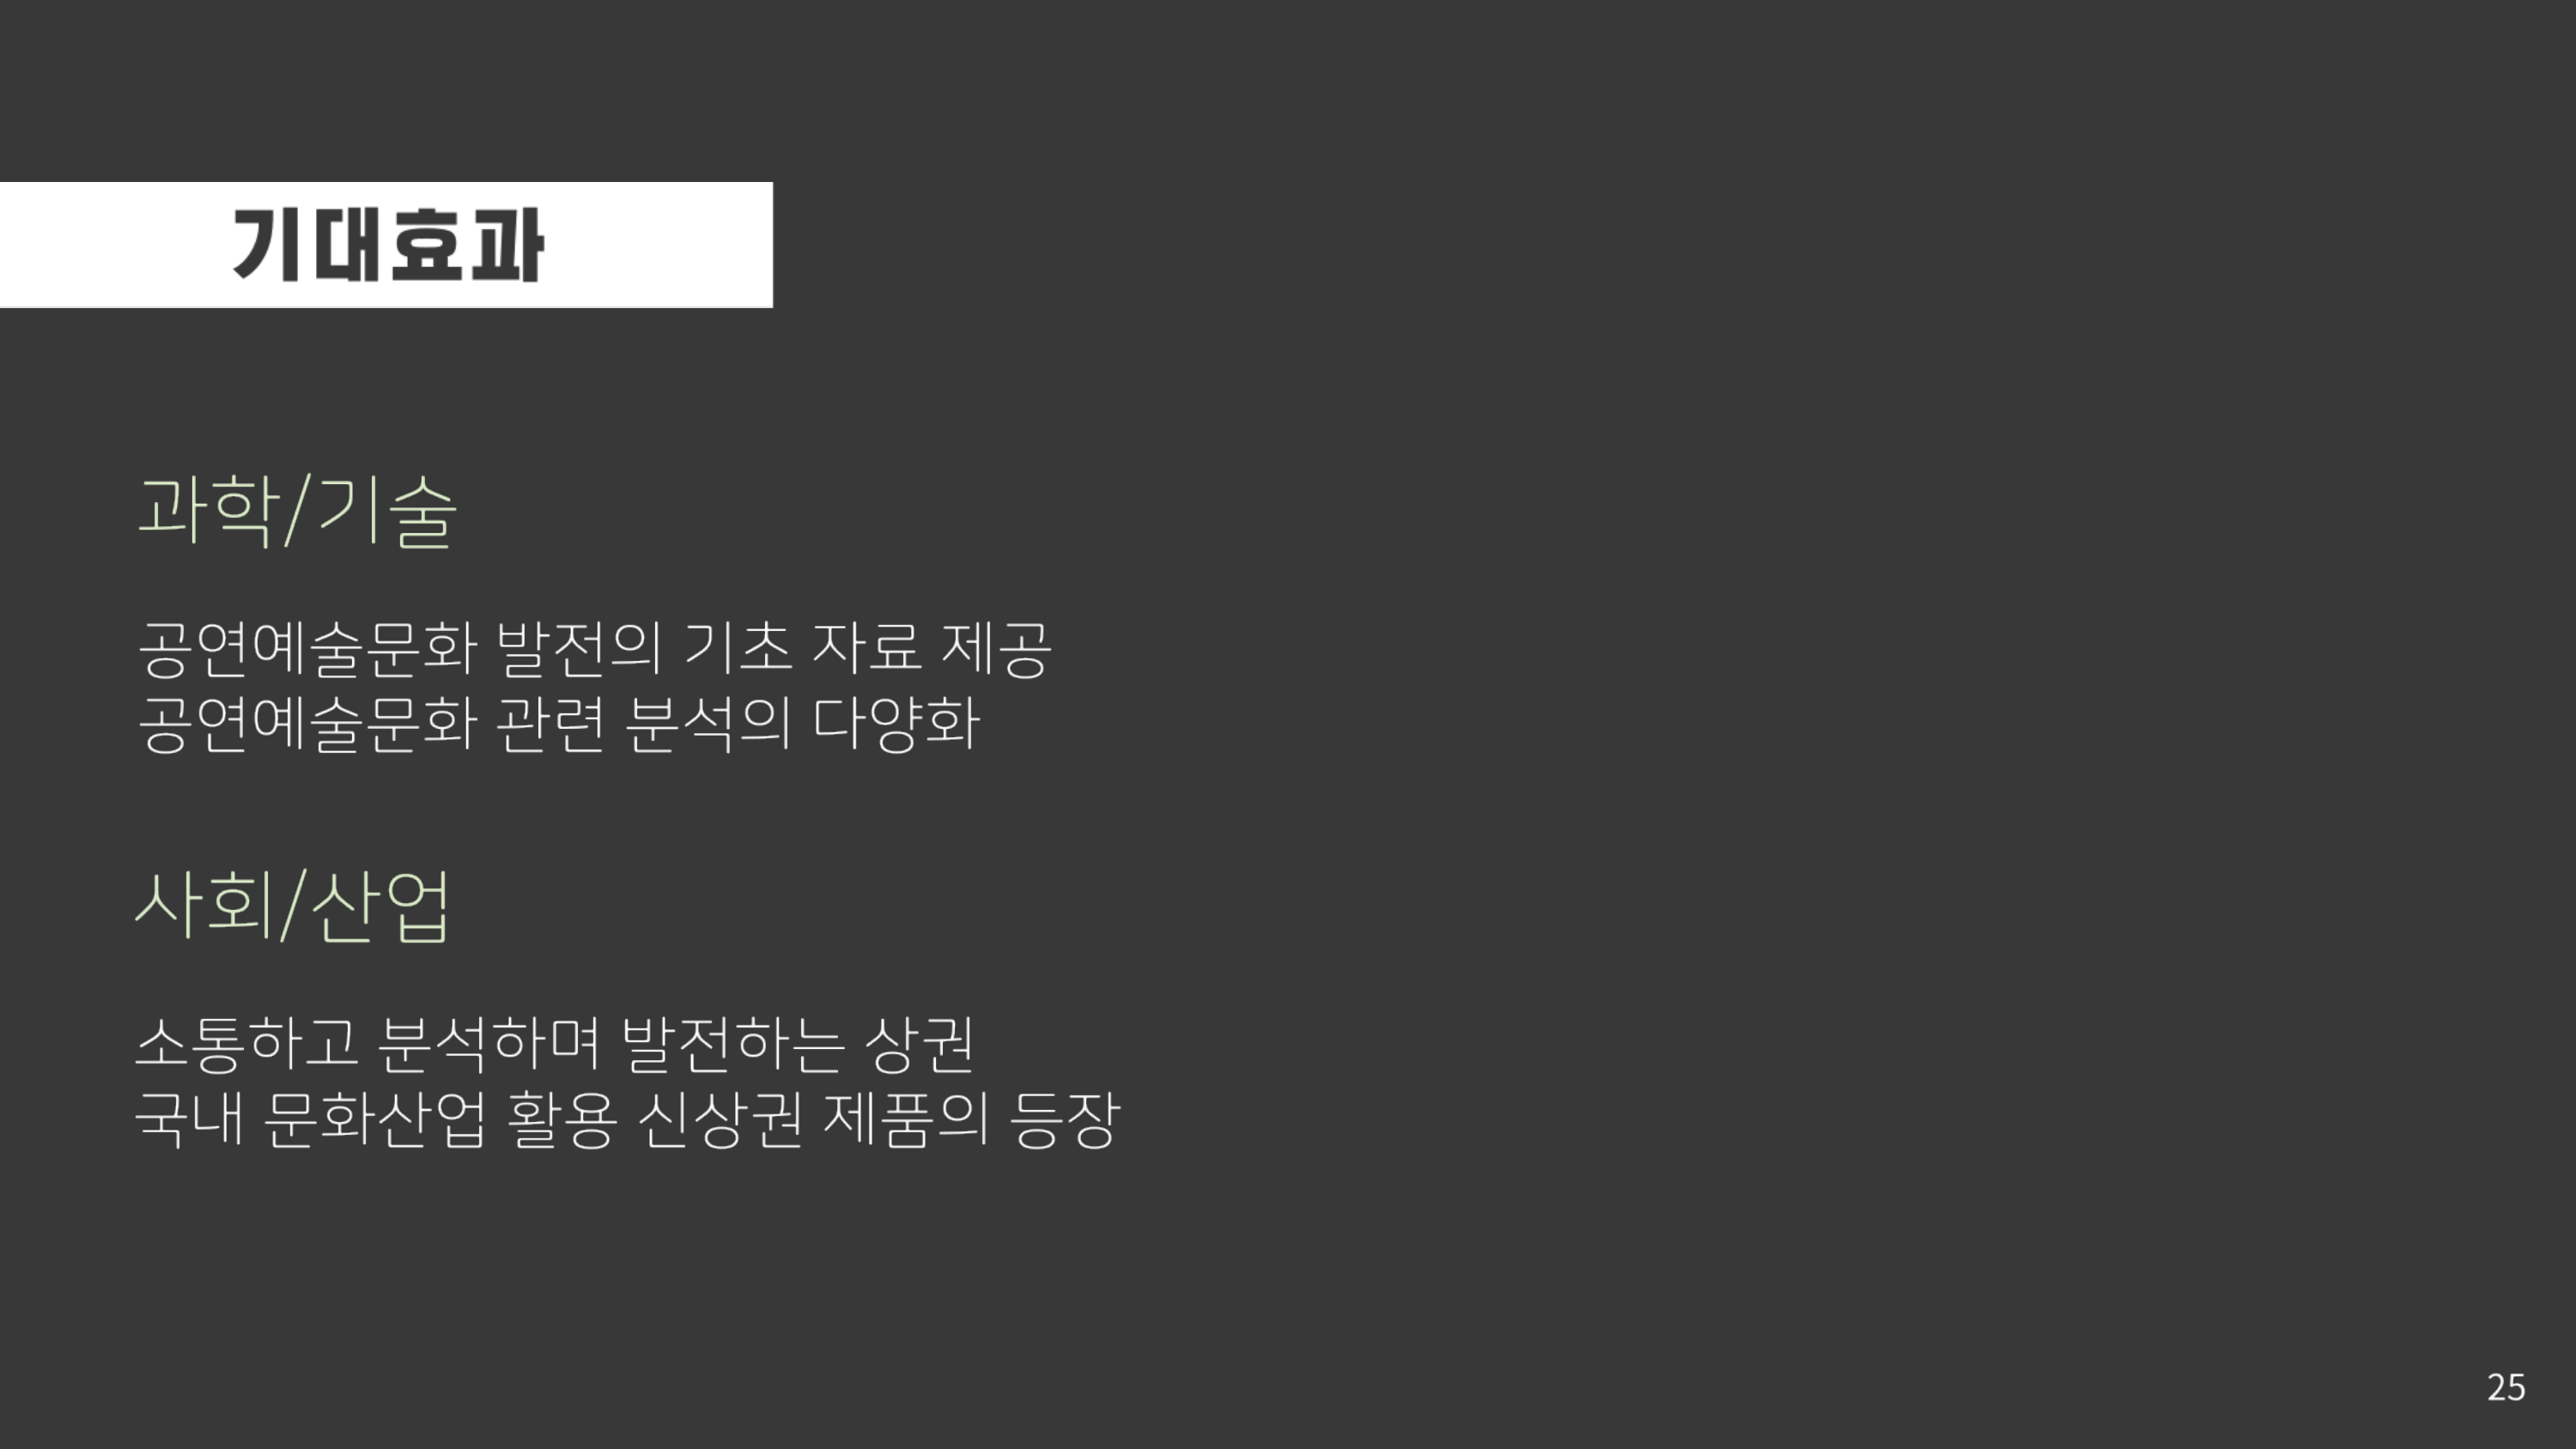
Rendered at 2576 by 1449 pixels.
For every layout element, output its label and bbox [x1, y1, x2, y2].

picture [105, 419, 1181, 1221]
picture [2474, 1337, 2560, 1446]
picture [0, 141, 809, 376]
